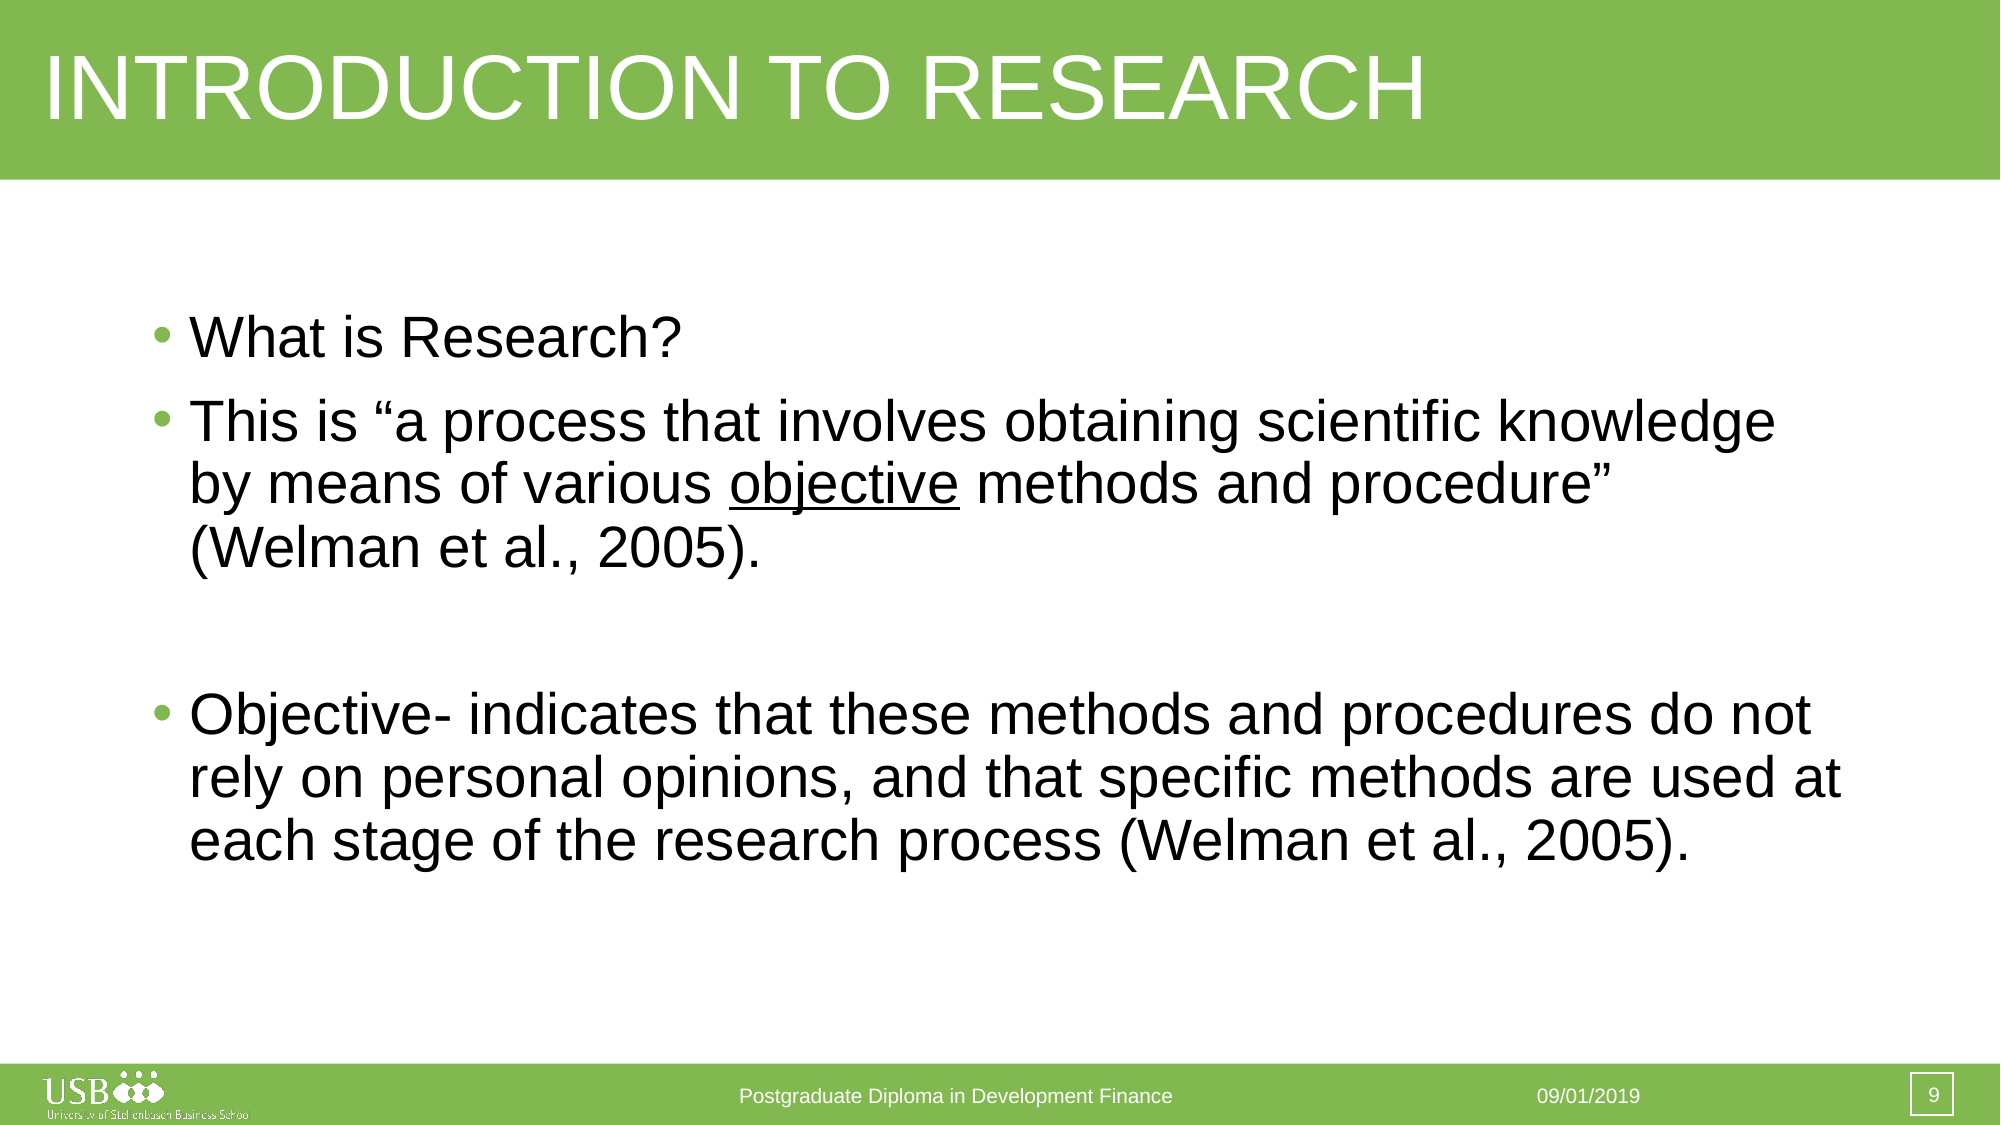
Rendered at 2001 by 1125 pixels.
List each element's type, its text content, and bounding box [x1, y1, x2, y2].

slide_number 9 [1898, 1074, 1970, 1125]
list What is Research? This is “a process that involves obtaining scientific knowledge by means of various objective methods and procedure” (Welman et al., 2005). Objective- indicates that these methods and procedures do not rely on personal opinions, and that specific methods are used at each stage of the research process (Welman et al., 2005). [137, 299, 1863, 1014]
picture [43, 1071, 250, 1121]
title INTRODUCTION TO RESEARCH [26, 0, 1845, 180]
